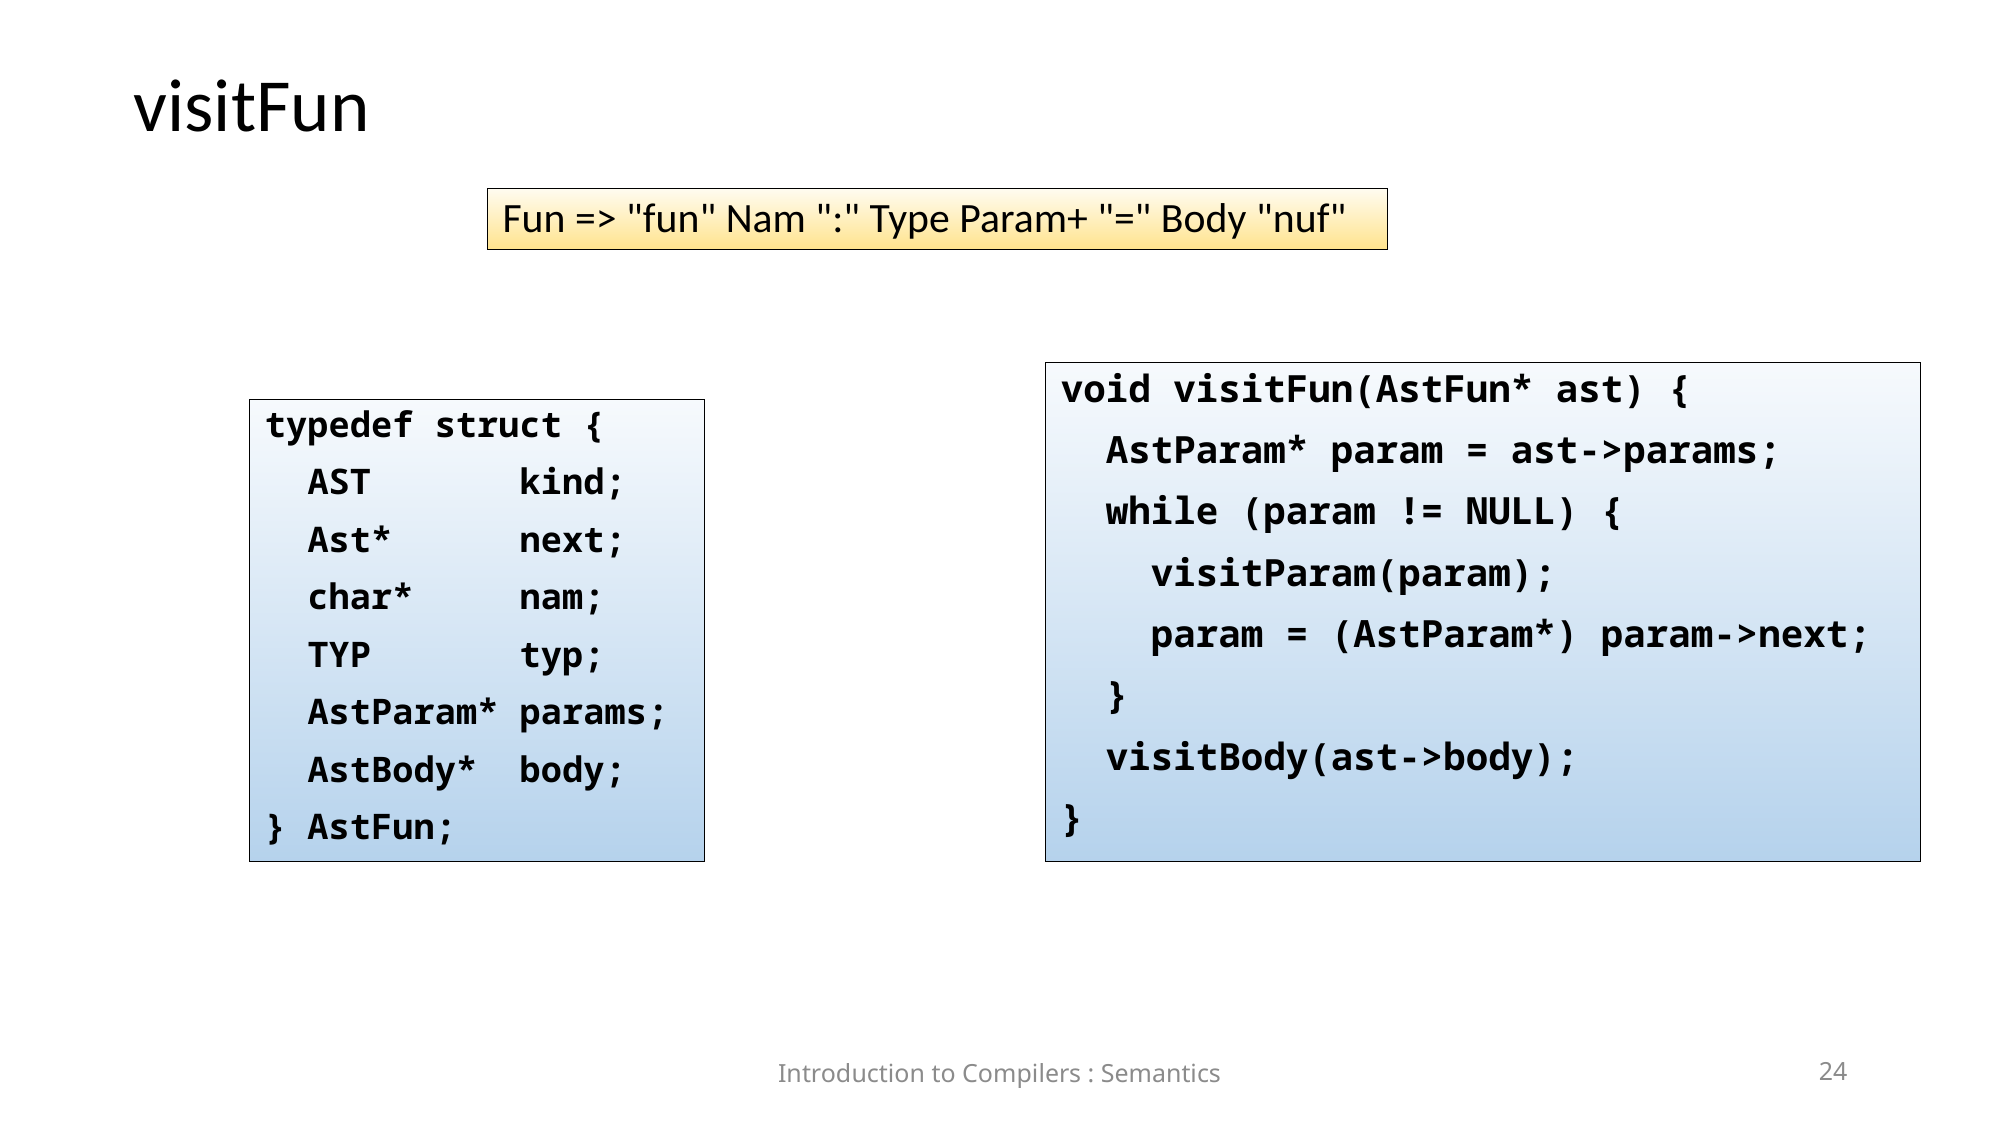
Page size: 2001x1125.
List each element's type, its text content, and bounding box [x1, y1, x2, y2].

text_box typedef struct { AST kind; Ast* next; char* nam; TYP typ; AstParam* params; AstBody* body; } AstFun; [249, 399, 705, 862]
text_box void visitFun(AstFun* ast) { AstParam* param = ast->params; while (param != NULL) { visitParam(param); param = (AstParam*) param->next; } visitBody(ast->body); } [1045, 362, 1921, 862]
text_box Fun => "fun" Nam ":" Type Param+ "=" Body "nuf" [487, 188, 1388, 250]
footer Introduction to Compilers : Semantics [662, 1042, 1338, 1103]
title visitFun [118, 55, 1413, 160]
slide_number 24 [1412, 1042, 1863, 1103]
